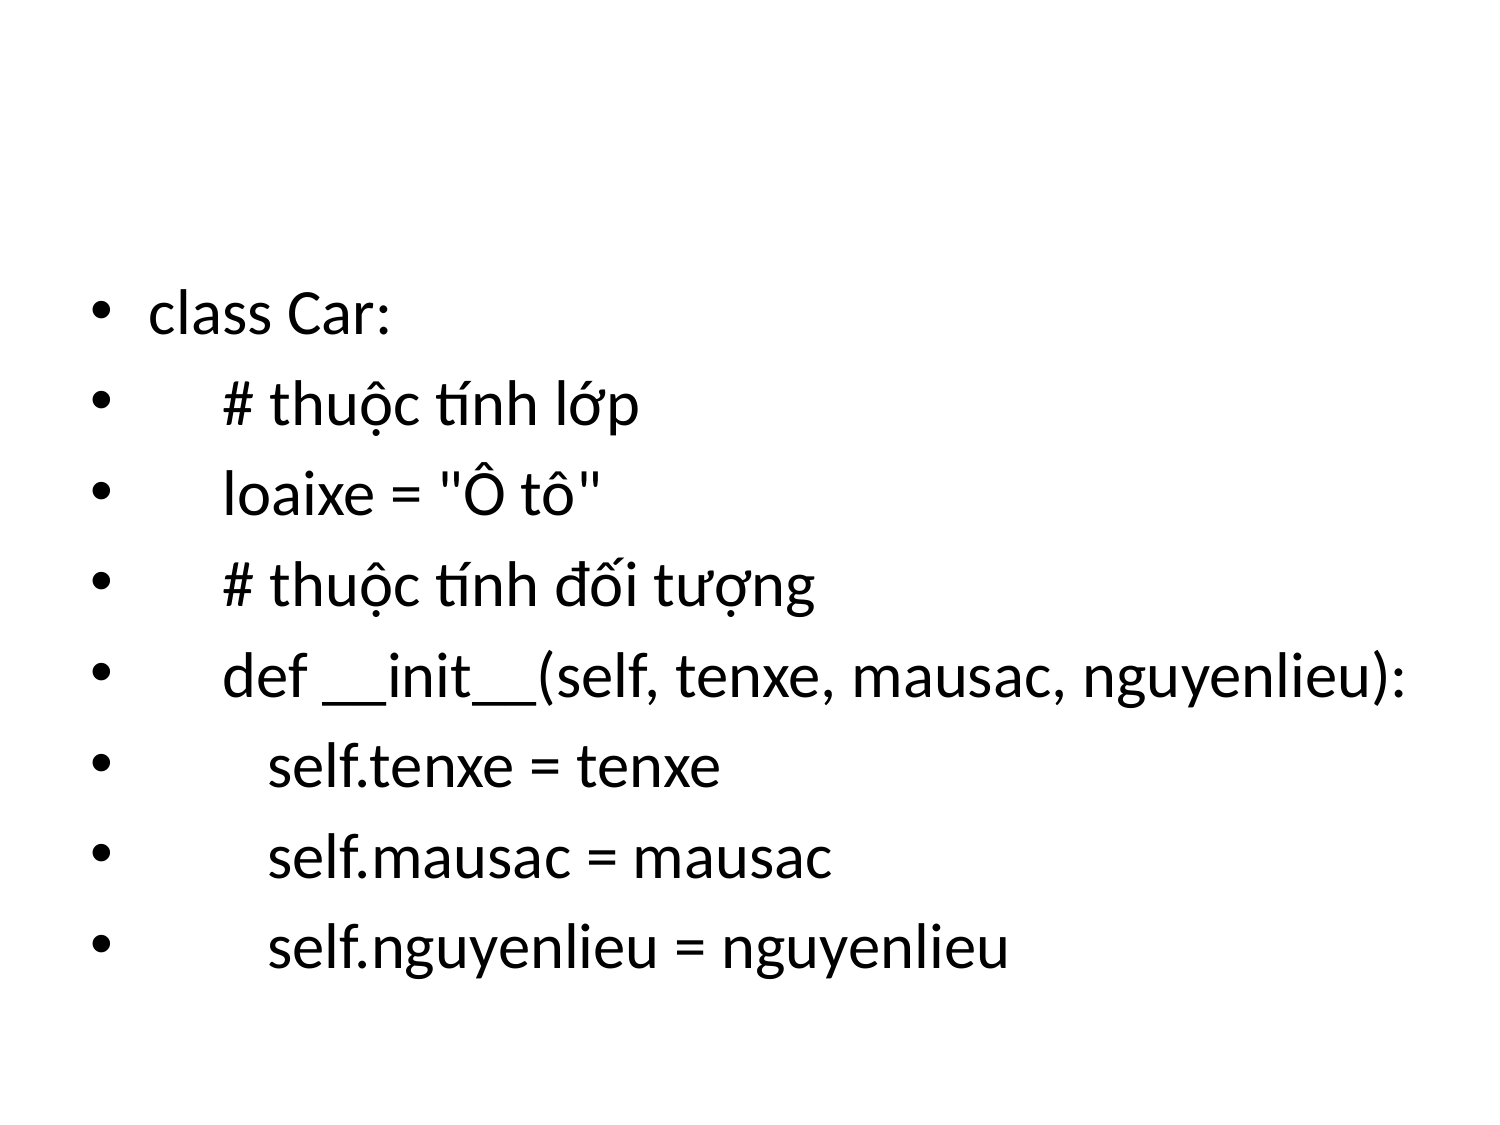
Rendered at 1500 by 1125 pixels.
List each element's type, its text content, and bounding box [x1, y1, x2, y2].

list class Car: # thuộc tính lớp loaixe = "Ô tô" # thuộc tính đối tượng def __init__(self, tenxe, mausac, nguyenlieu): self.tenxe = tenxe self.mausac = mausac self.nguyenlieu = nguyenlieu [75, 262, 1425, 1005]
